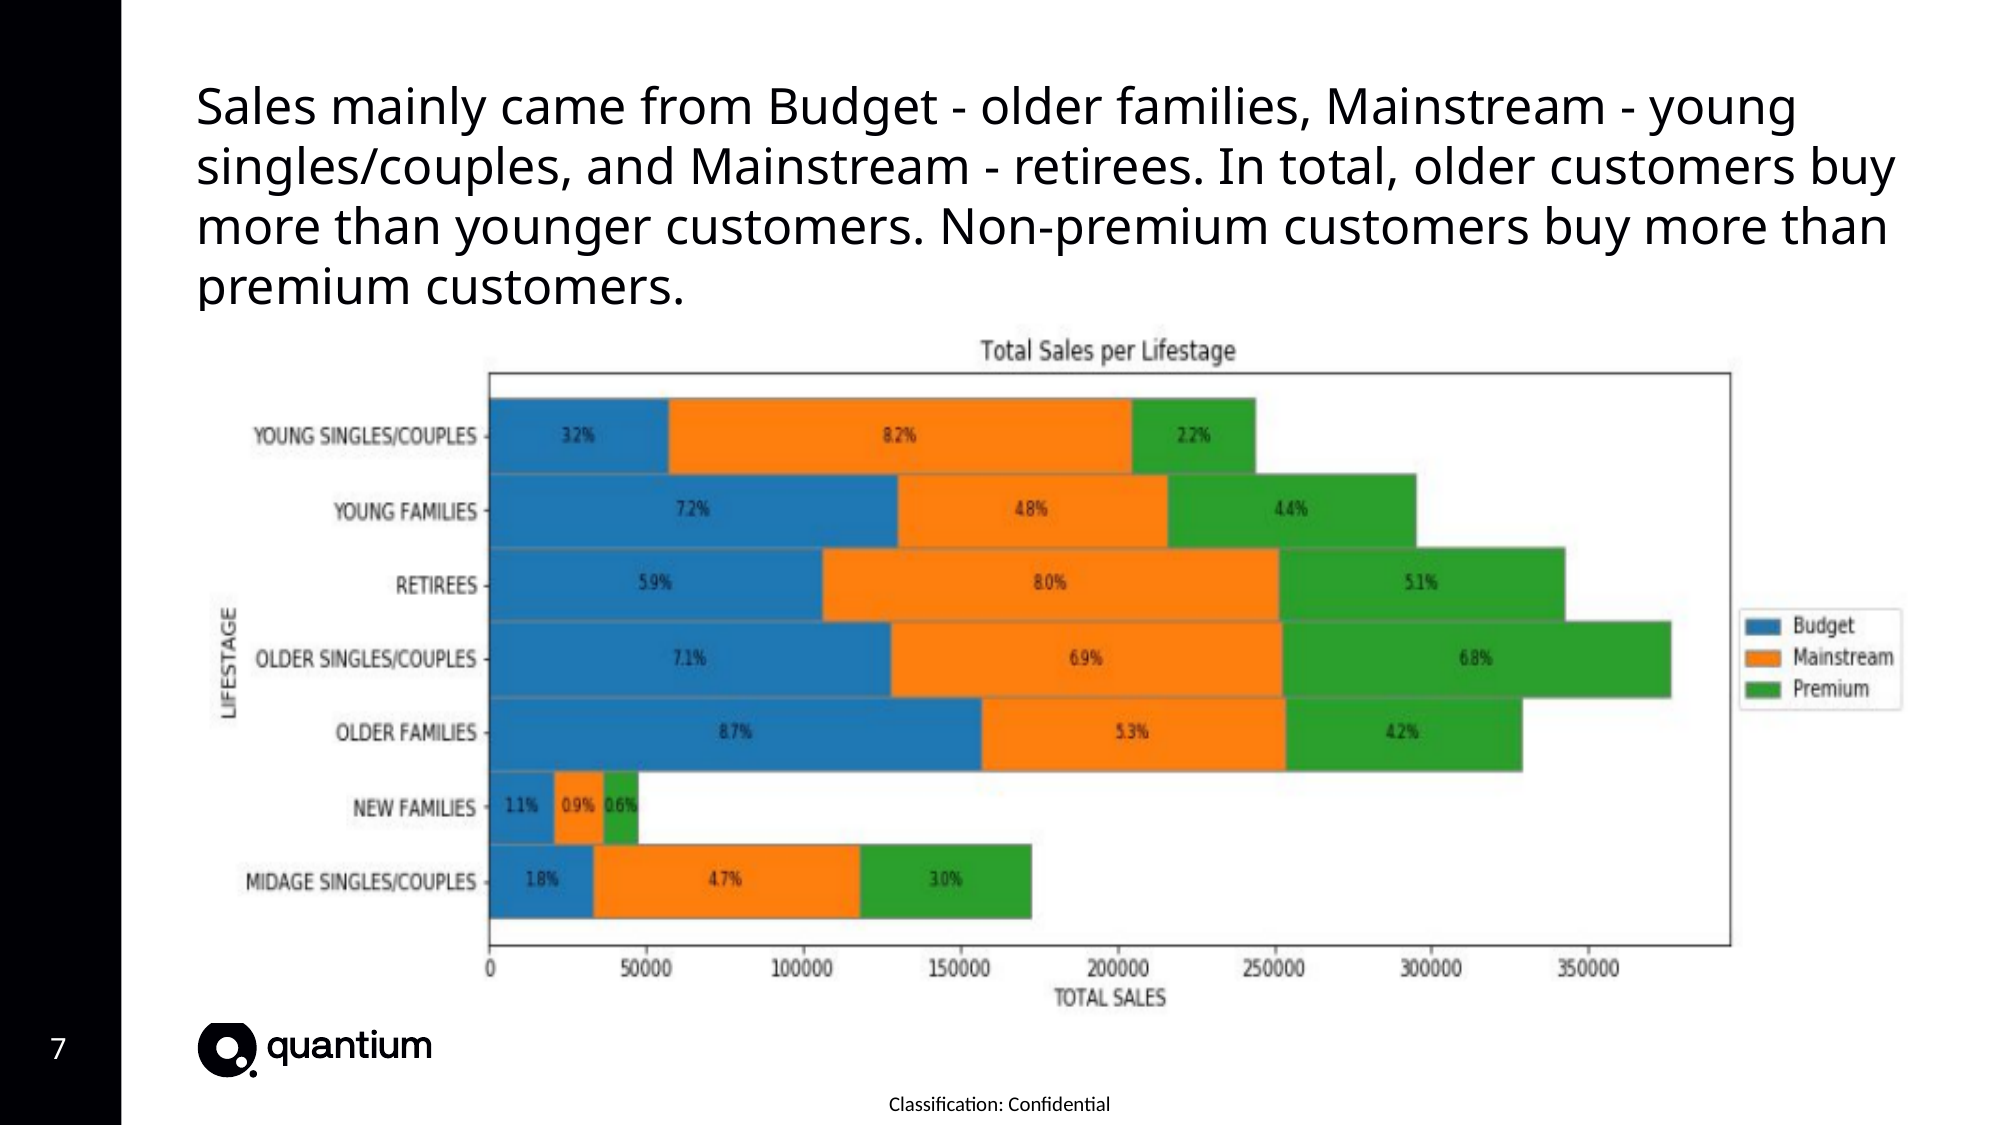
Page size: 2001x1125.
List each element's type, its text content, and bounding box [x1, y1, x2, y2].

list Sales mainly came from Budget - older families, Mainstream - young singles/couples, and Mainstream - retirees. In total, older customers buy more than younger customers. Non-premium customers buy more than premium customers. [196, 74, 1916, 210]
picture [197, 311, 1919, 1023]
